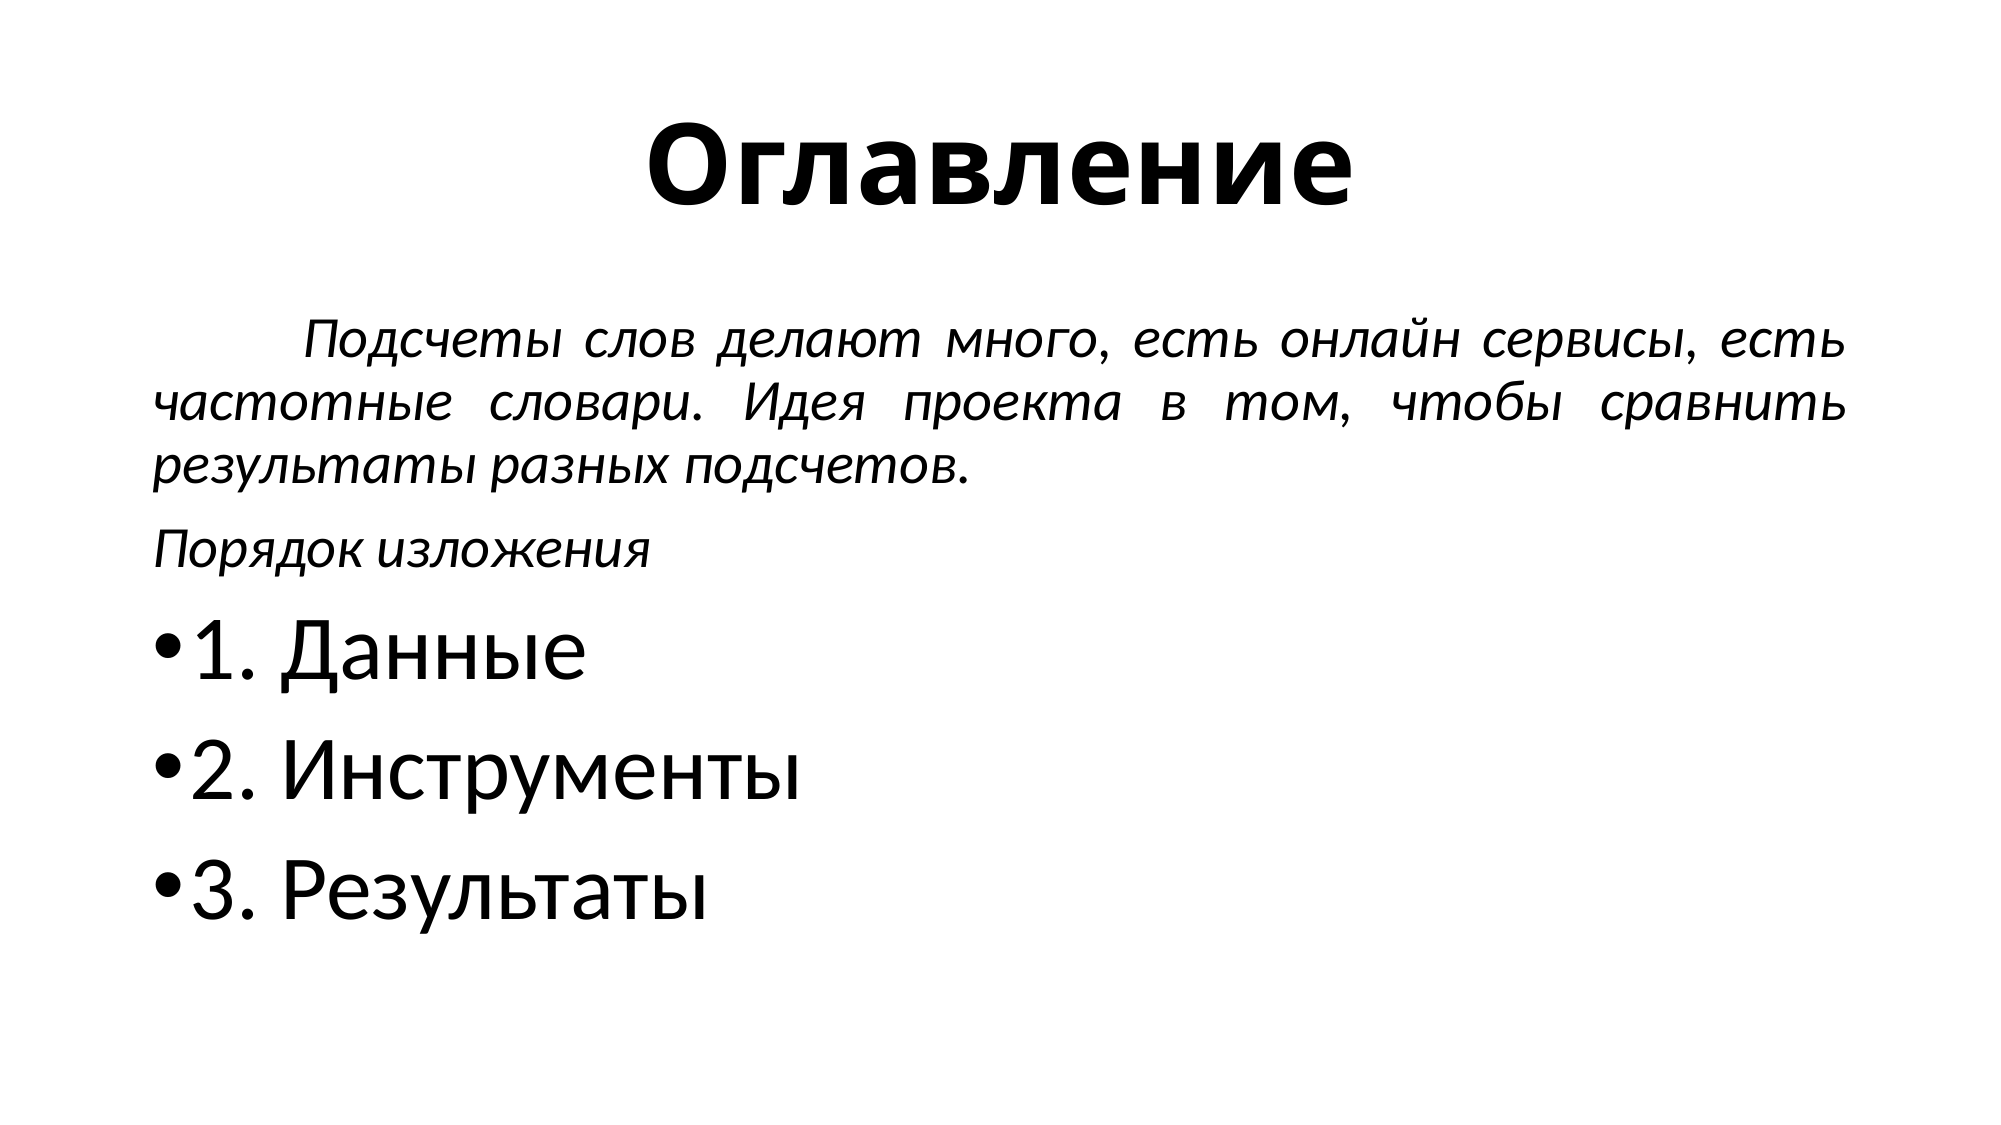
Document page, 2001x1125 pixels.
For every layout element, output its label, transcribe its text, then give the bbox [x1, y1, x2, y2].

title Оглавление [137, 59, 1863, 278]
list Подсчеты слов делают много, есть онлайн сервисы, есть частотные словари. Идея проекта в том, чтобы сравнить результаты разных подсчетов. Порядок изложения 1. Данные 2. Инструменты 3. Результаты [137, 299, 1863, 1014]
